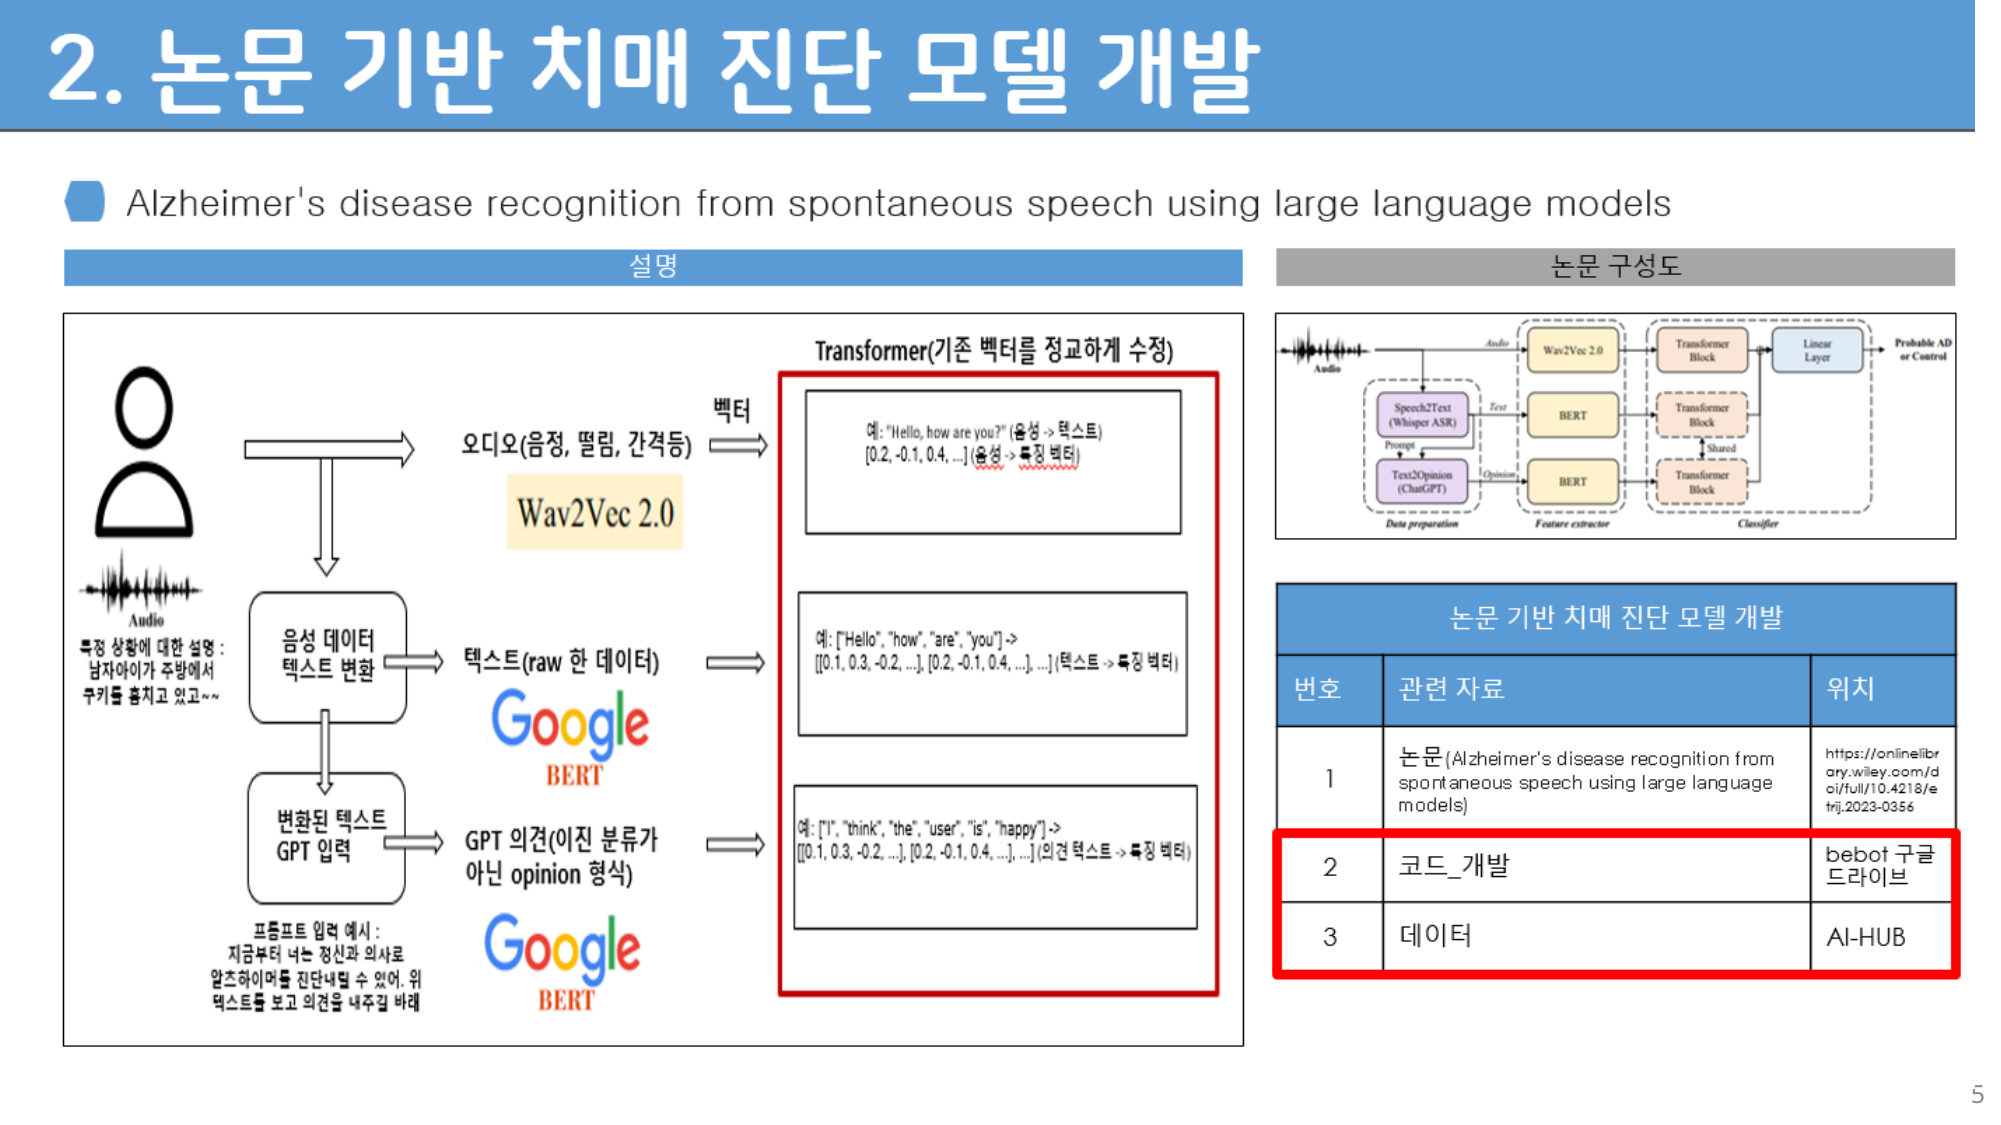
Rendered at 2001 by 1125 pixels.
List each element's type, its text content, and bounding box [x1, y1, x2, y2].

slide_number 5 [1550, 1065, 2000, 1125]
picture [0, 0, 1975, 1089]
